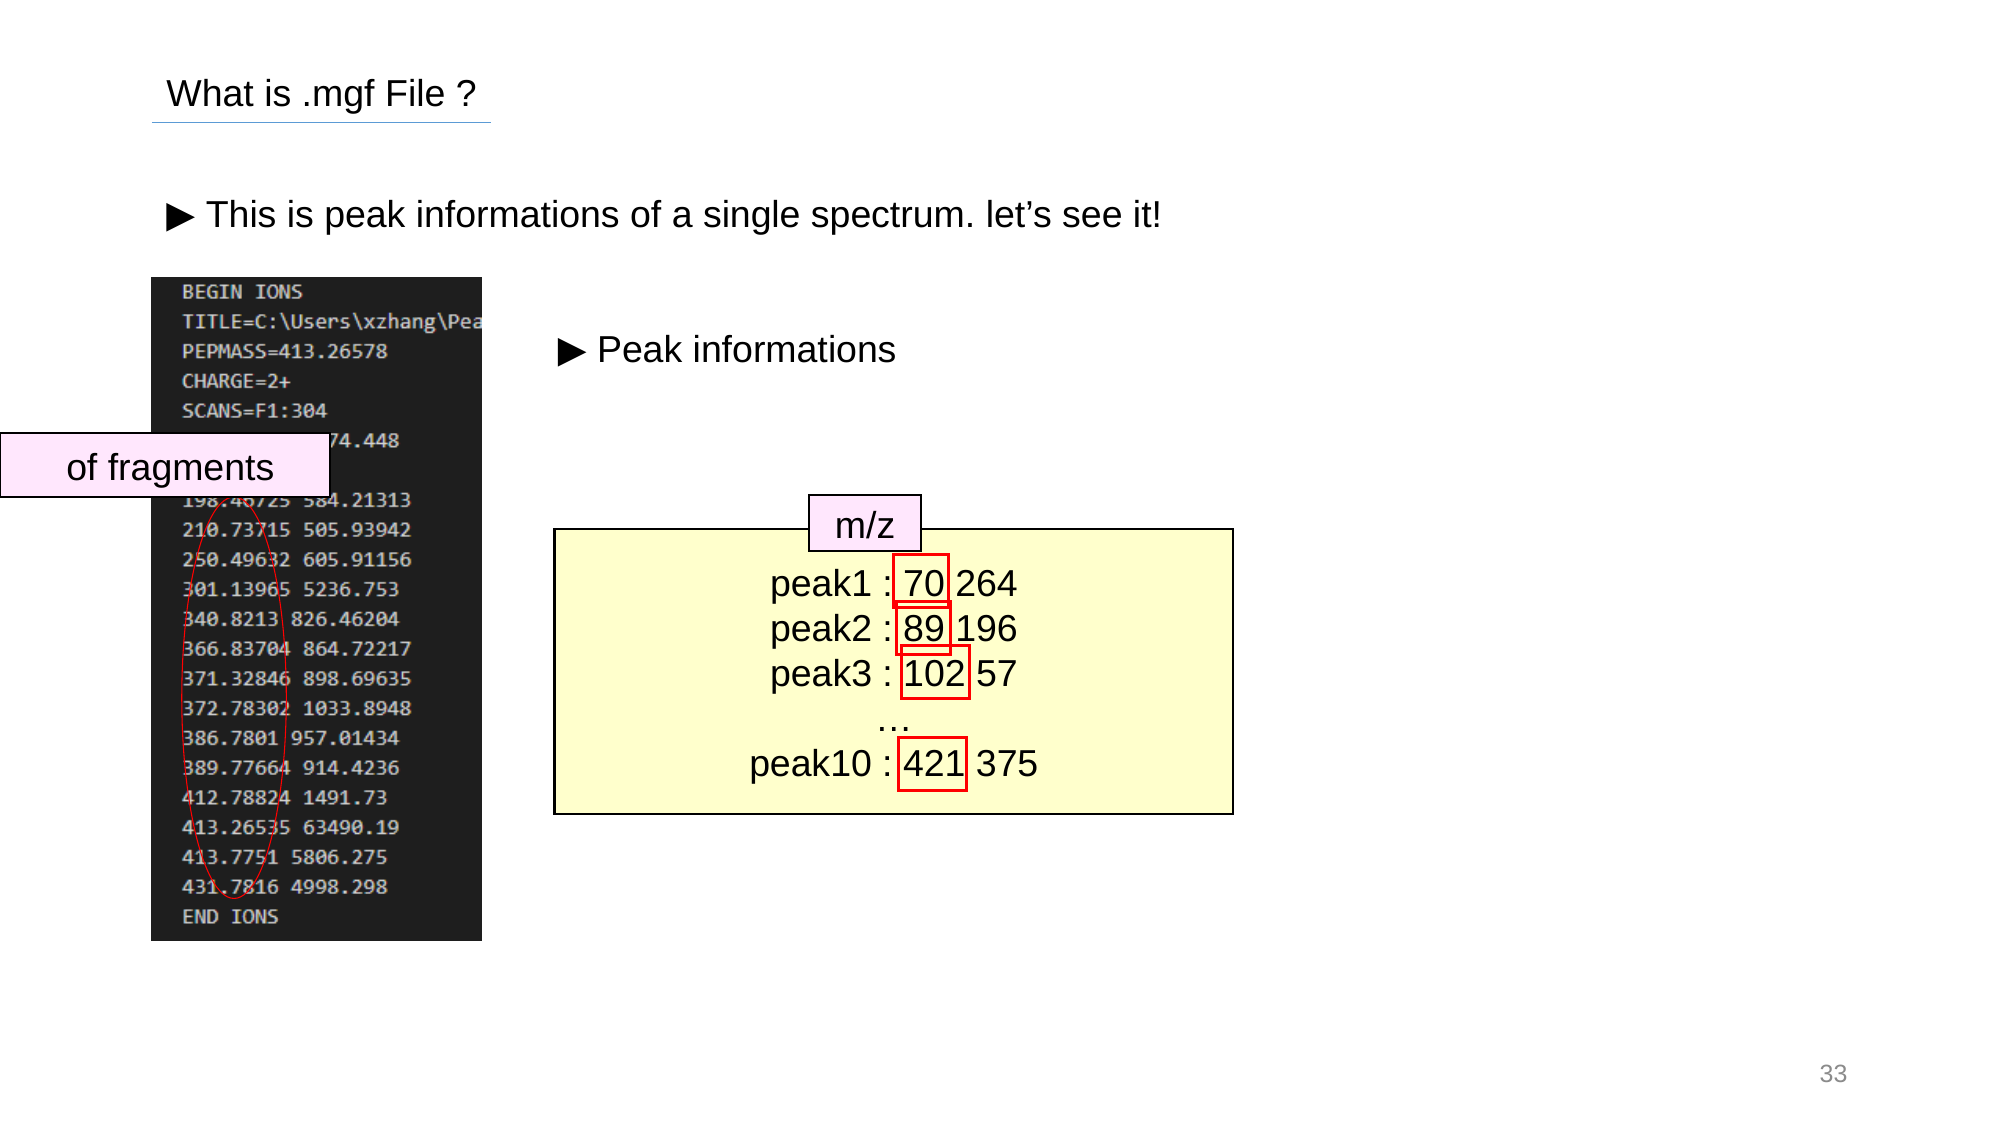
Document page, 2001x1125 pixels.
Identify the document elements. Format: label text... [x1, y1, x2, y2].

picture [151, 277, 482, 941]
slide_number 33 [1412, 1042, 1863, 1103]
text_box [893, 553, 949, 608]
text_box m/z [808, 494, 922, 552]
text_box ▶ This is peak informations of a single spectrum. let’s see it! [151, 183, 1865, 243]
text_box ▶ Peak informations [543, 317, 1498, 378]
text_box What is .mgf File ? [151, 61, 1006, 122]
text_box [901, 644, 971, 699]
text_box [897, 736, 968, 791]
text_box [895, 600, 952, 655]
text_box peak1 : 70 264 peak2 : 89 196 peak3 : 102 57 … peak10 : 421 375 [553, 528, 1234, 815]
